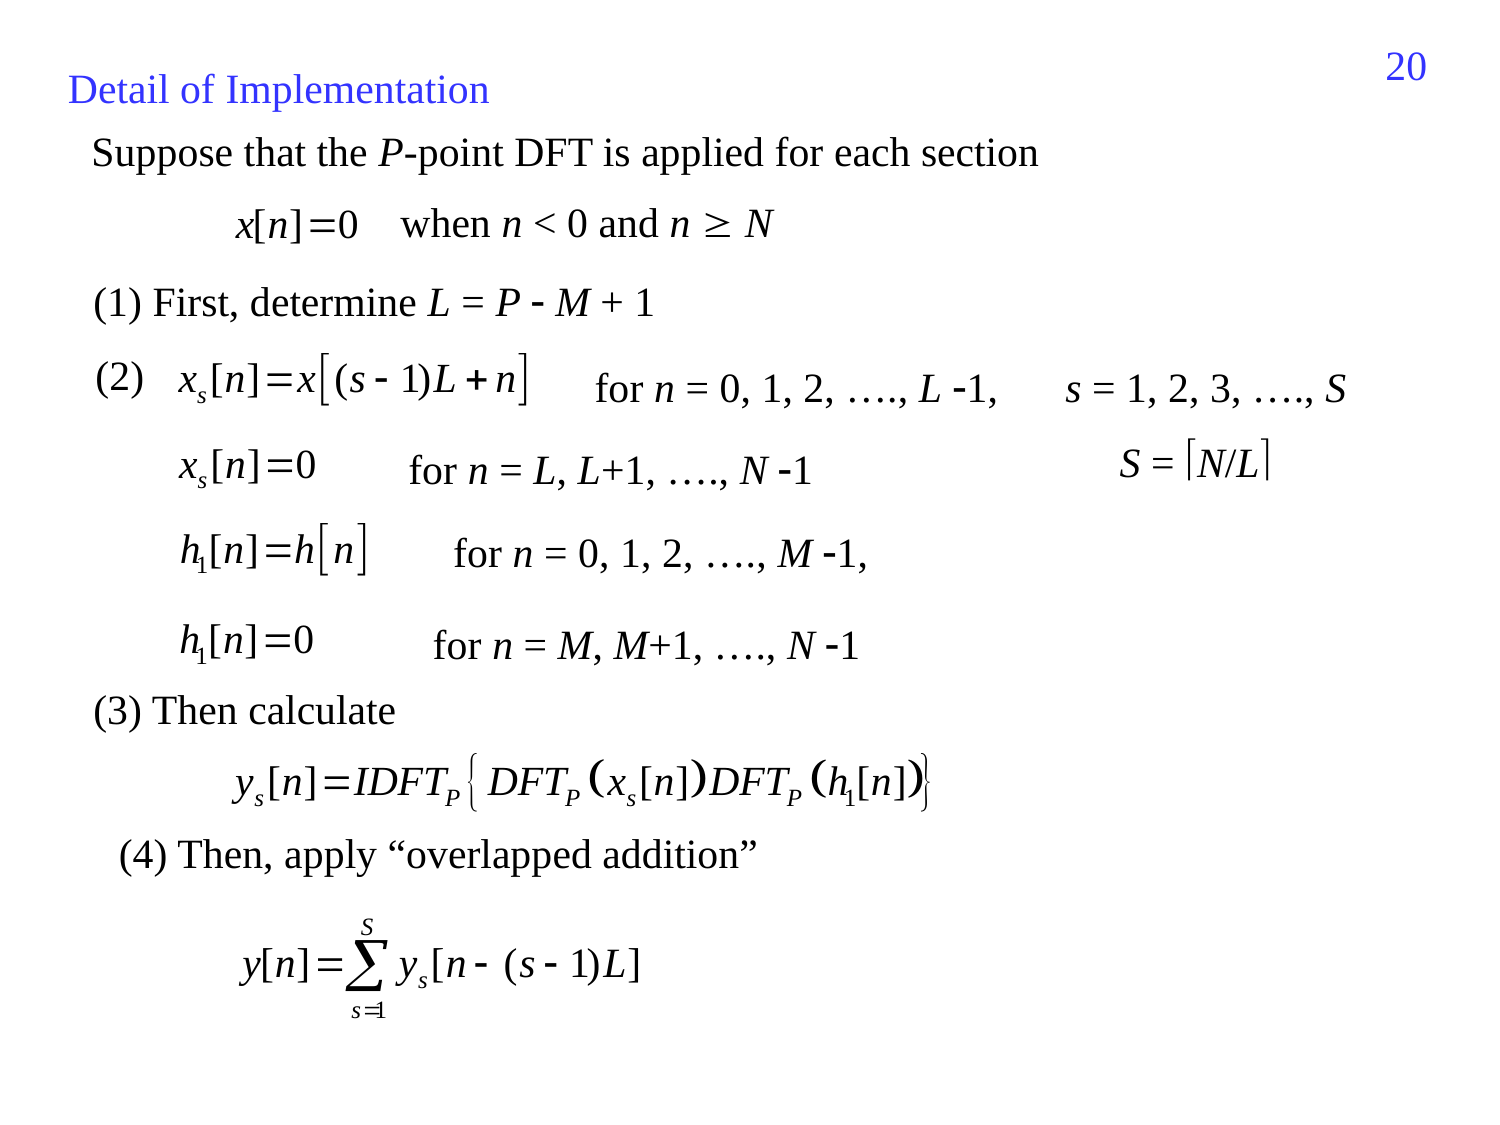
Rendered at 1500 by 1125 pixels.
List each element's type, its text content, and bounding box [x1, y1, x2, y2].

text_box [234, 911, 650, 1025]
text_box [172, 353, 534, 412]
text_box for n = M, M+1, …., N 1 [417, 610, 876, 676]
text_box Suppose that the P-point DFT is applied for each section [76, 117, 1223, 182]
text_box (2) [80, 341, 217, 407]
text_box for n = L, L+1, …., N 1 [393, 435, 828, 500]
text_box for n = 0, 1, 2, …., L 1, [579, 353, 1024, 419]
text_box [173, 440, 320, 495]
text_box (3) Then calculate [78, 675, 516, 741]
text_box when n < 0 and n  N [385, 188, 956, 254]
text_box (4) Then, apply “overlapped addition” [104, 819, 836, 884]
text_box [175, 615, 318, 671]
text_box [229, 205, 362, 254]
text_box S = N/L [1104, 428, 1287, 494]
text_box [176, 523, 373, 583]
text_box s = 1, 2, 3, …., S [1050, 353, 1362, 419]
text_box Detail of Implementation [53, 54, 703, 120]
slide_number 406 [1092, 30, 1443, 110]
text_box for n = 0, 1, 2, …., M 1, [438, 518, 894, 583]
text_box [227, 753, 941, 817]
text_box (1) First, determine L = P  M + 1 [78, 267, 717, 332]
